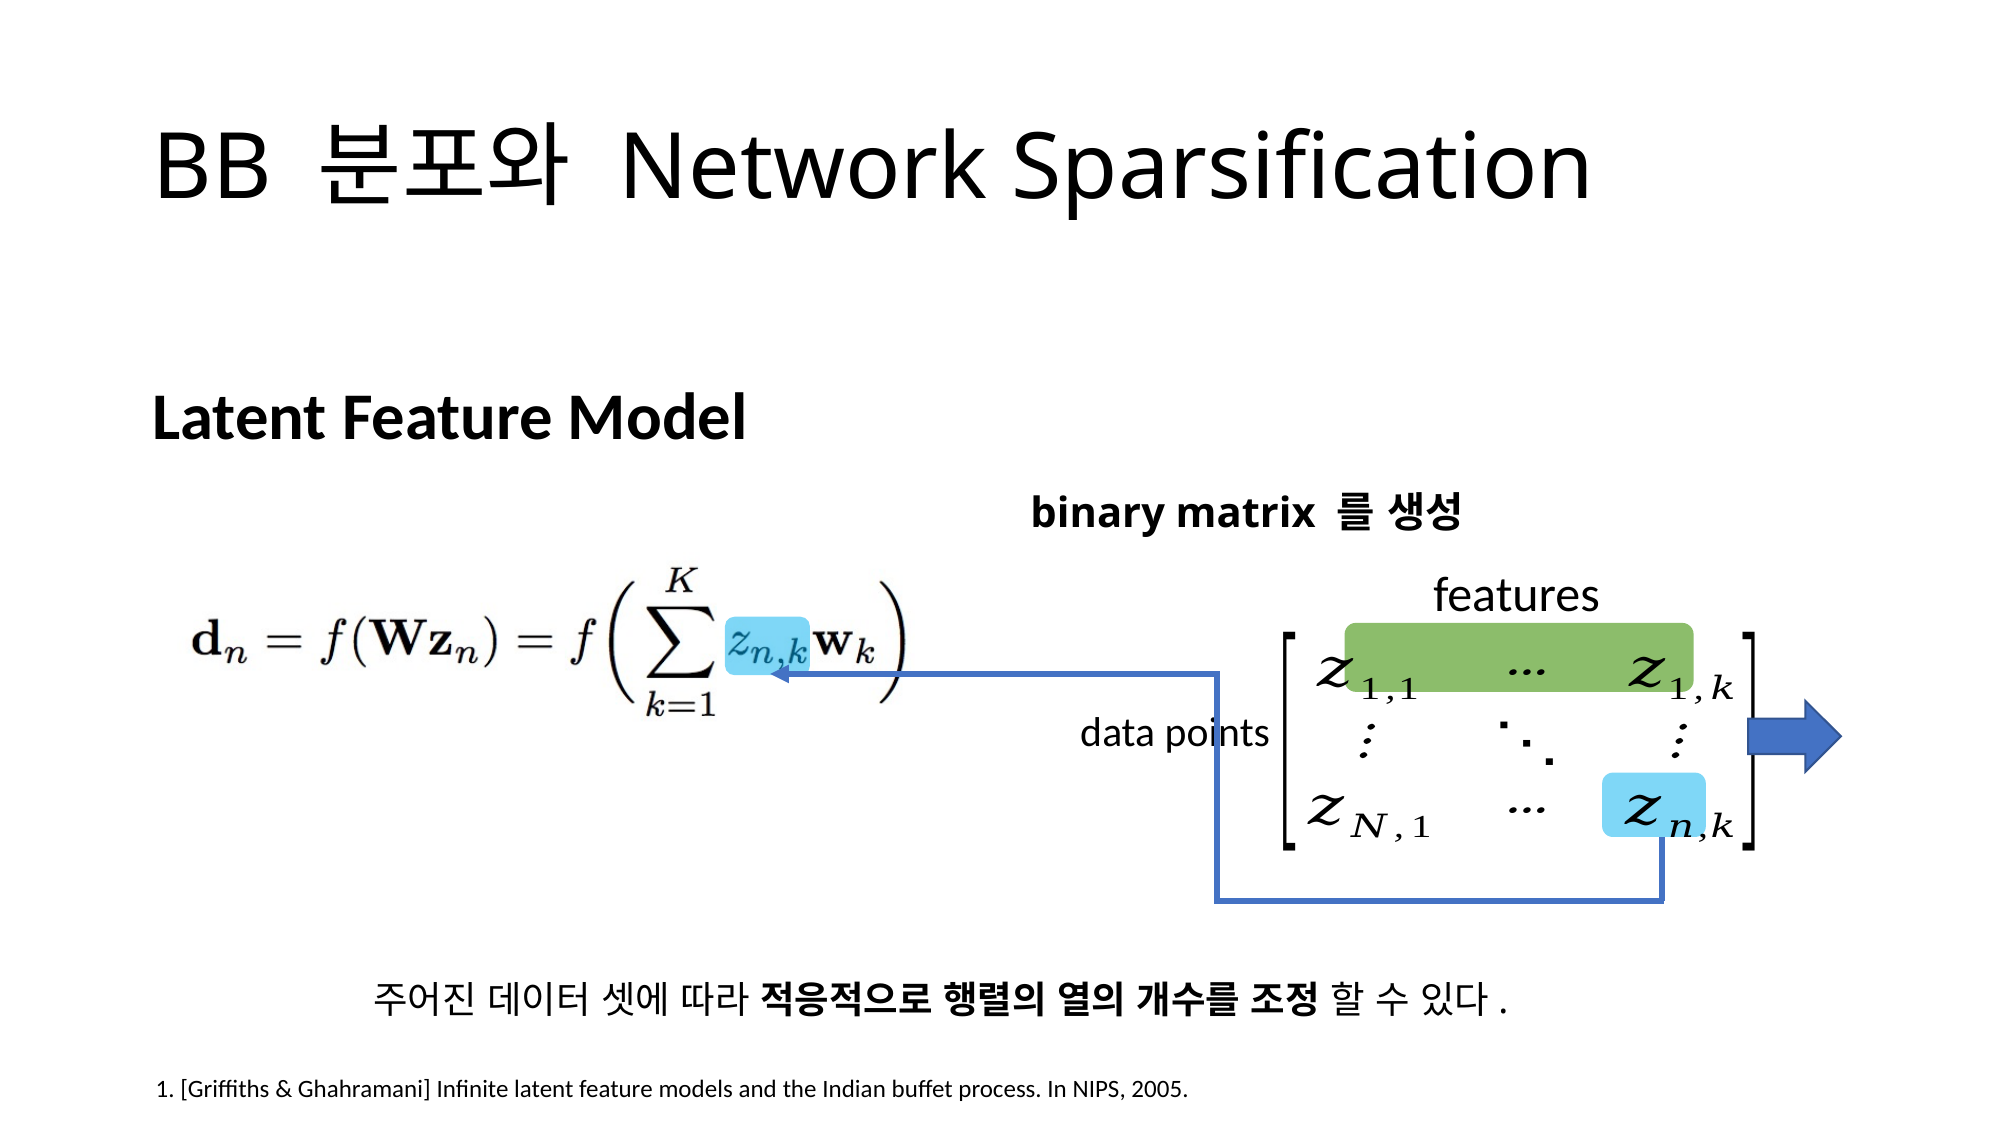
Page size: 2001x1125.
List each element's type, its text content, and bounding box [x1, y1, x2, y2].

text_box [177, 552, 915, 734]
text_box 주어진 데이터 셋에 따라 적응적으로 행렬의 열의 개수를 조정 할 수 있다. [358, 969, 1916, 1029]
text_box [1762, 698, 1843, 775]
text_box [1055, 560, 1762, 854]
text_box 1. [Griffiths & Ghahramani] Infinite latent feature models and the Indian buffet process. In NIPS, 2005. [140, 1065, 1206, 1110]
text_box Latent Feature Model [137, 374, 846, 488]
title BB 분포와 Network Sparsification [137, 59, 1863, 278]
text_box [770, 673, 1664, 902]
